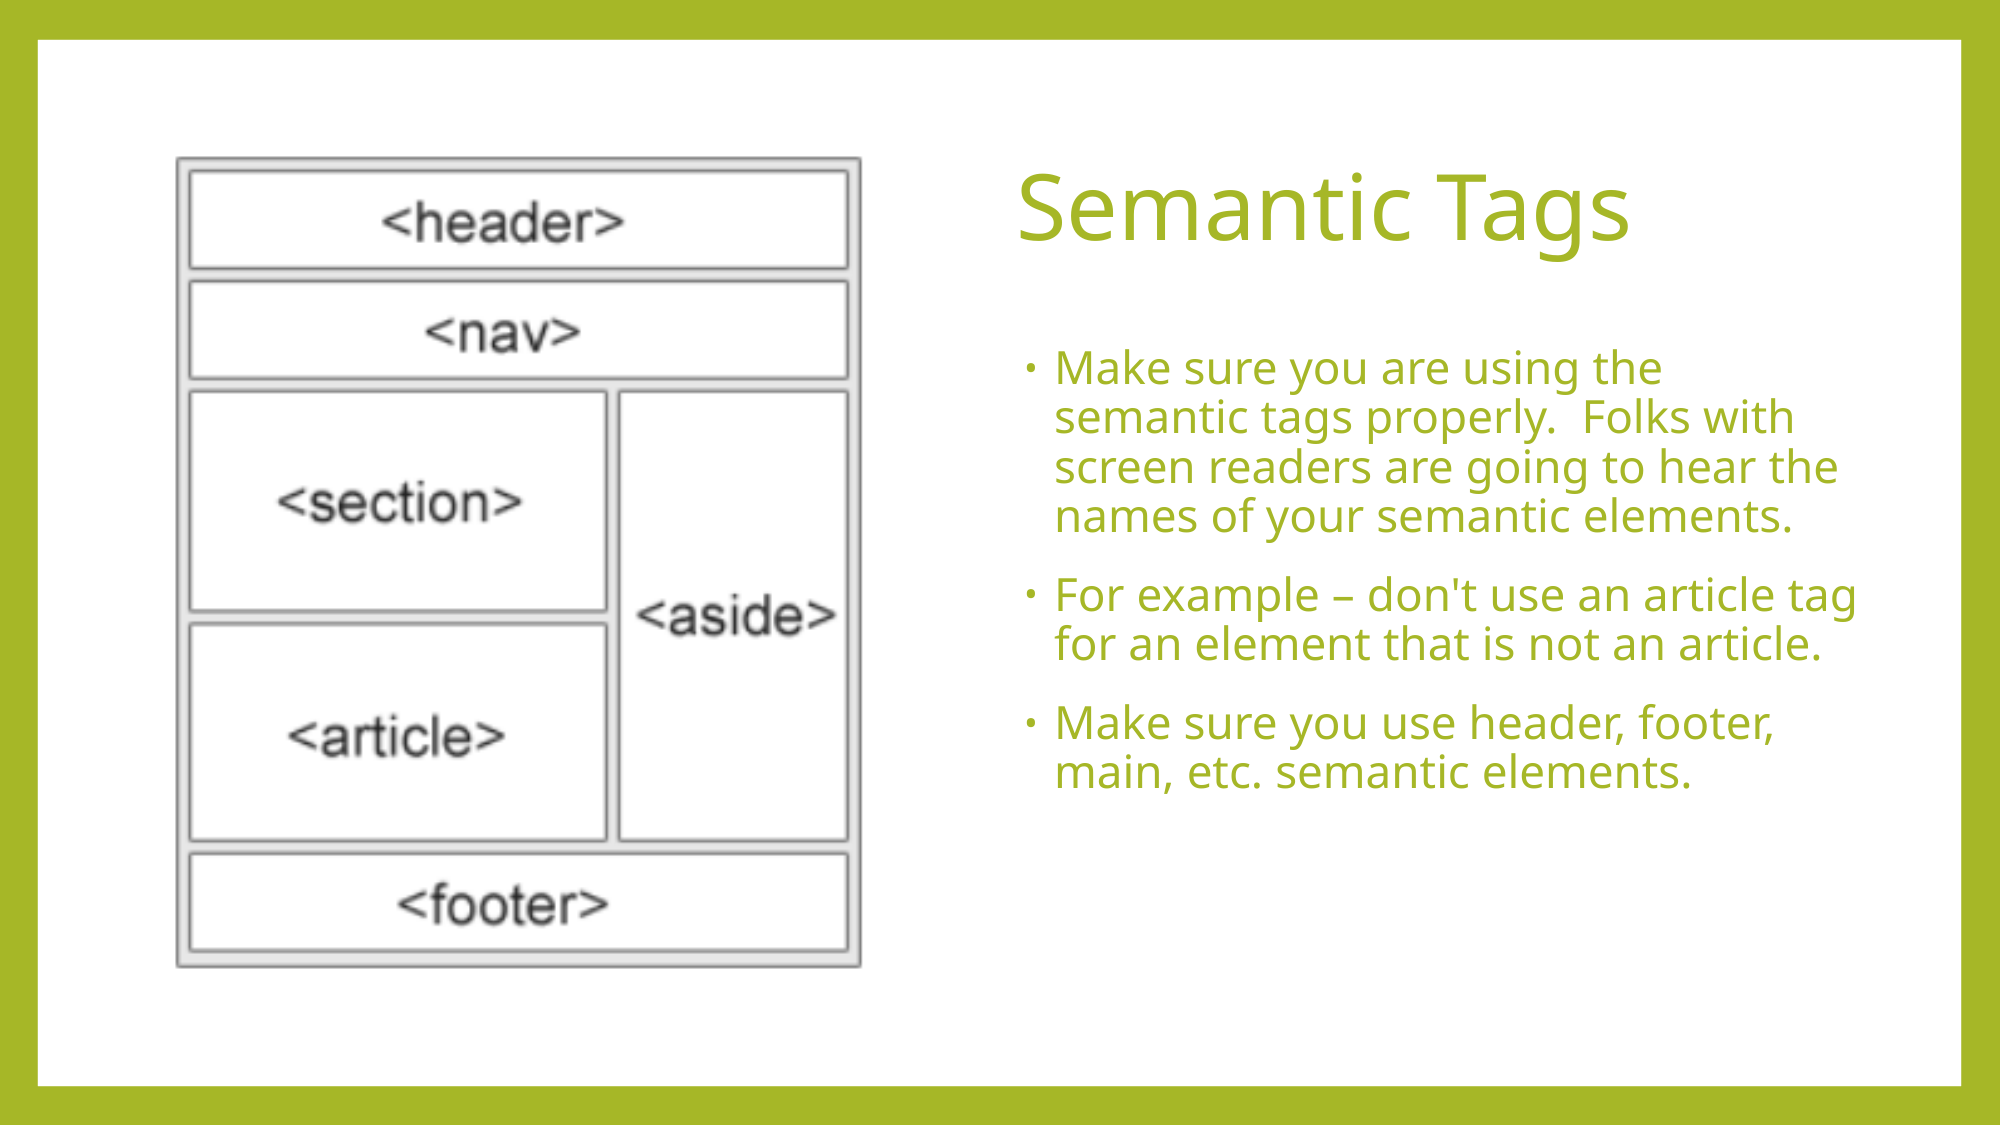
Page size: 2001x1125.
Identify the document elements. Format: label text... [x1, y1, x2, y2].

picture [164, 140, 876, 985]
list Make sure you are using the semantic tags properly. Folks with screen readers are going to hear the names of your semantic elements. For example – don't use an article tag for an element that is not an article. Make sure you use header, footer, main, etc. semantic elements. [1001, 337, 1882, 1000]
title Semantic Tags [1001, 99, 1882, 323]
text_box [36, 38, 1963, 1088]
